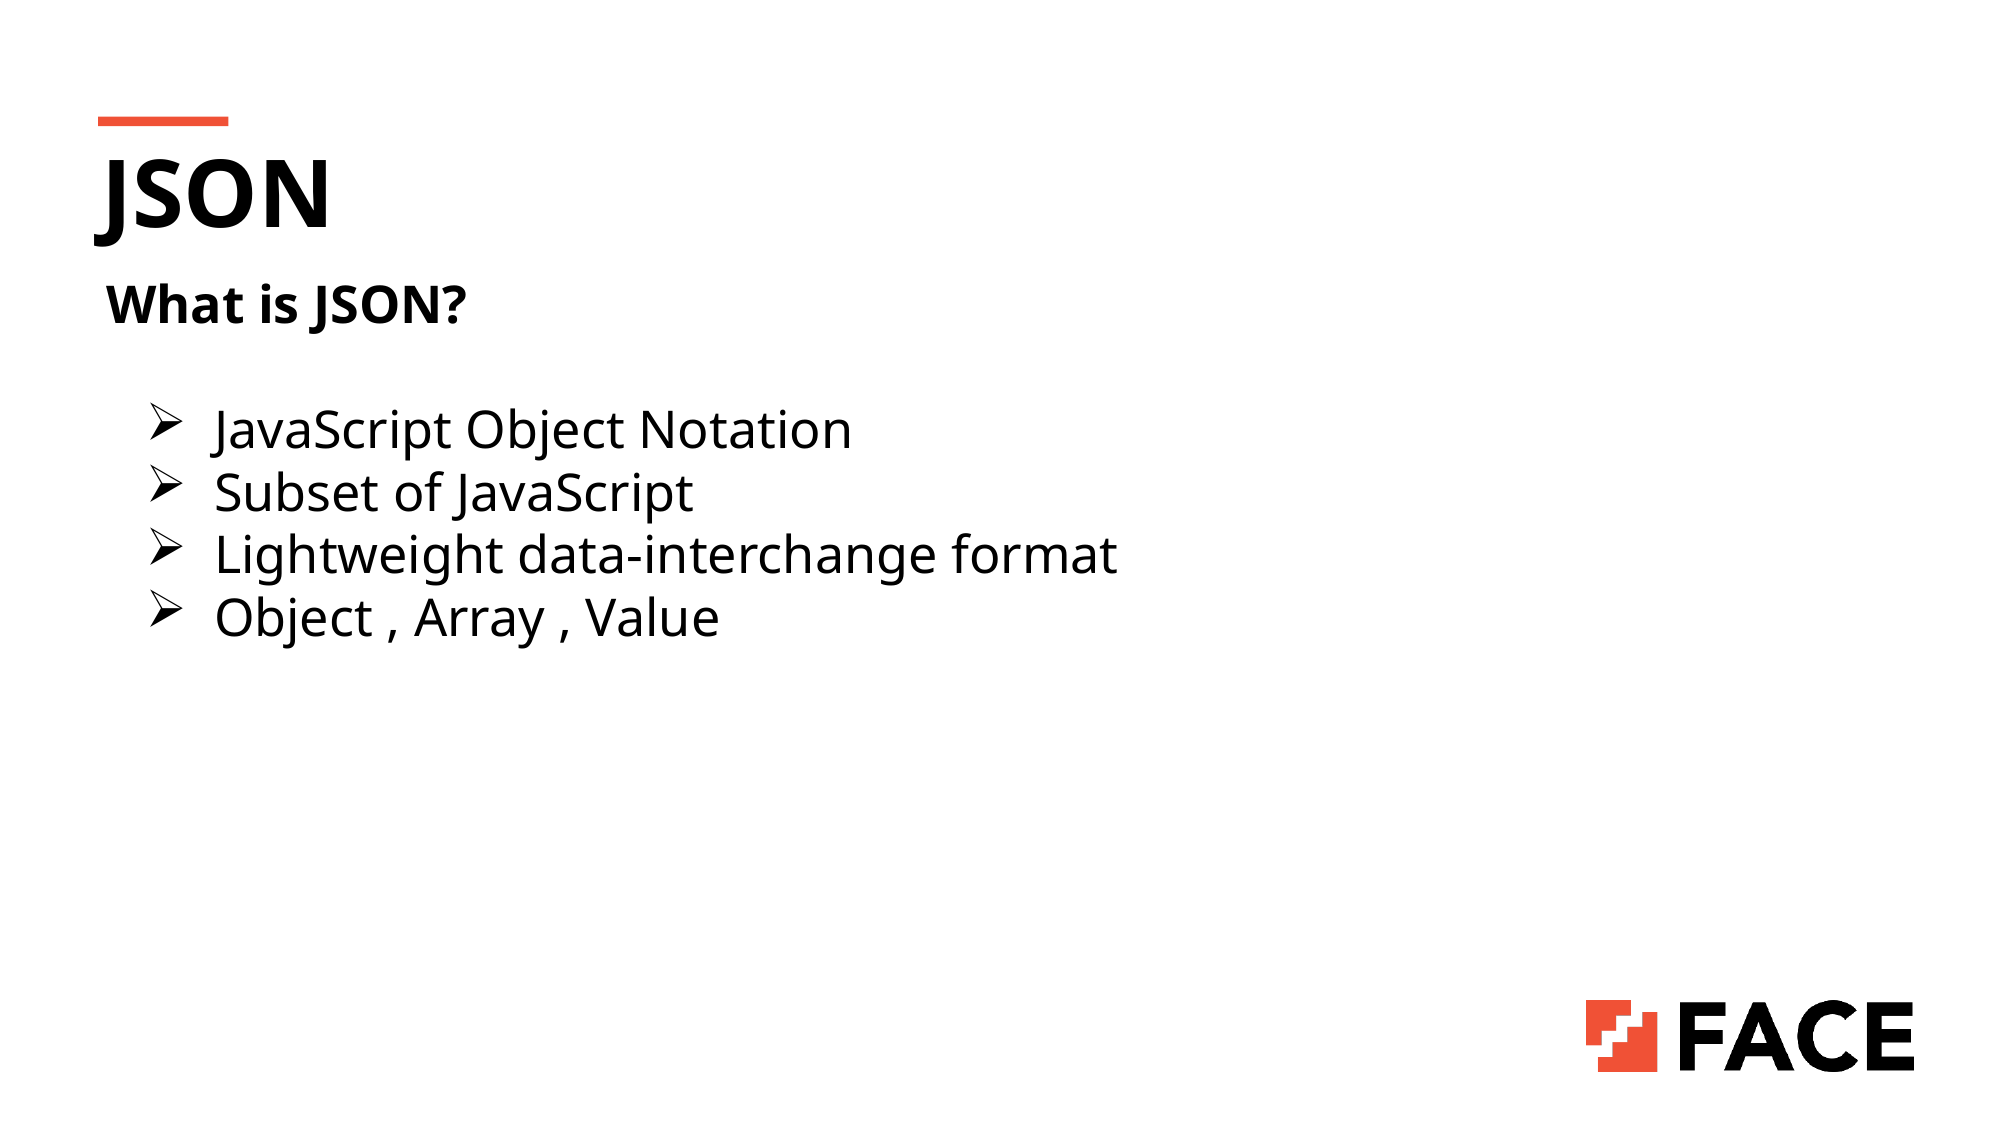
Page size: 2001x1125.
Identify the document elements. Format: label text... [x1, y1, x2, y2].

text_box What is JSON? JavaScript Object Notation Subset of JavaScript Lightweight data-interchange format Object , Array , Value [91, 264, 1914, 654]
text_box [96, 115, 231, 128]
picture [1586, 1000, 1915, 1072]
text_box JSON [86, 126, 1914, 254]
